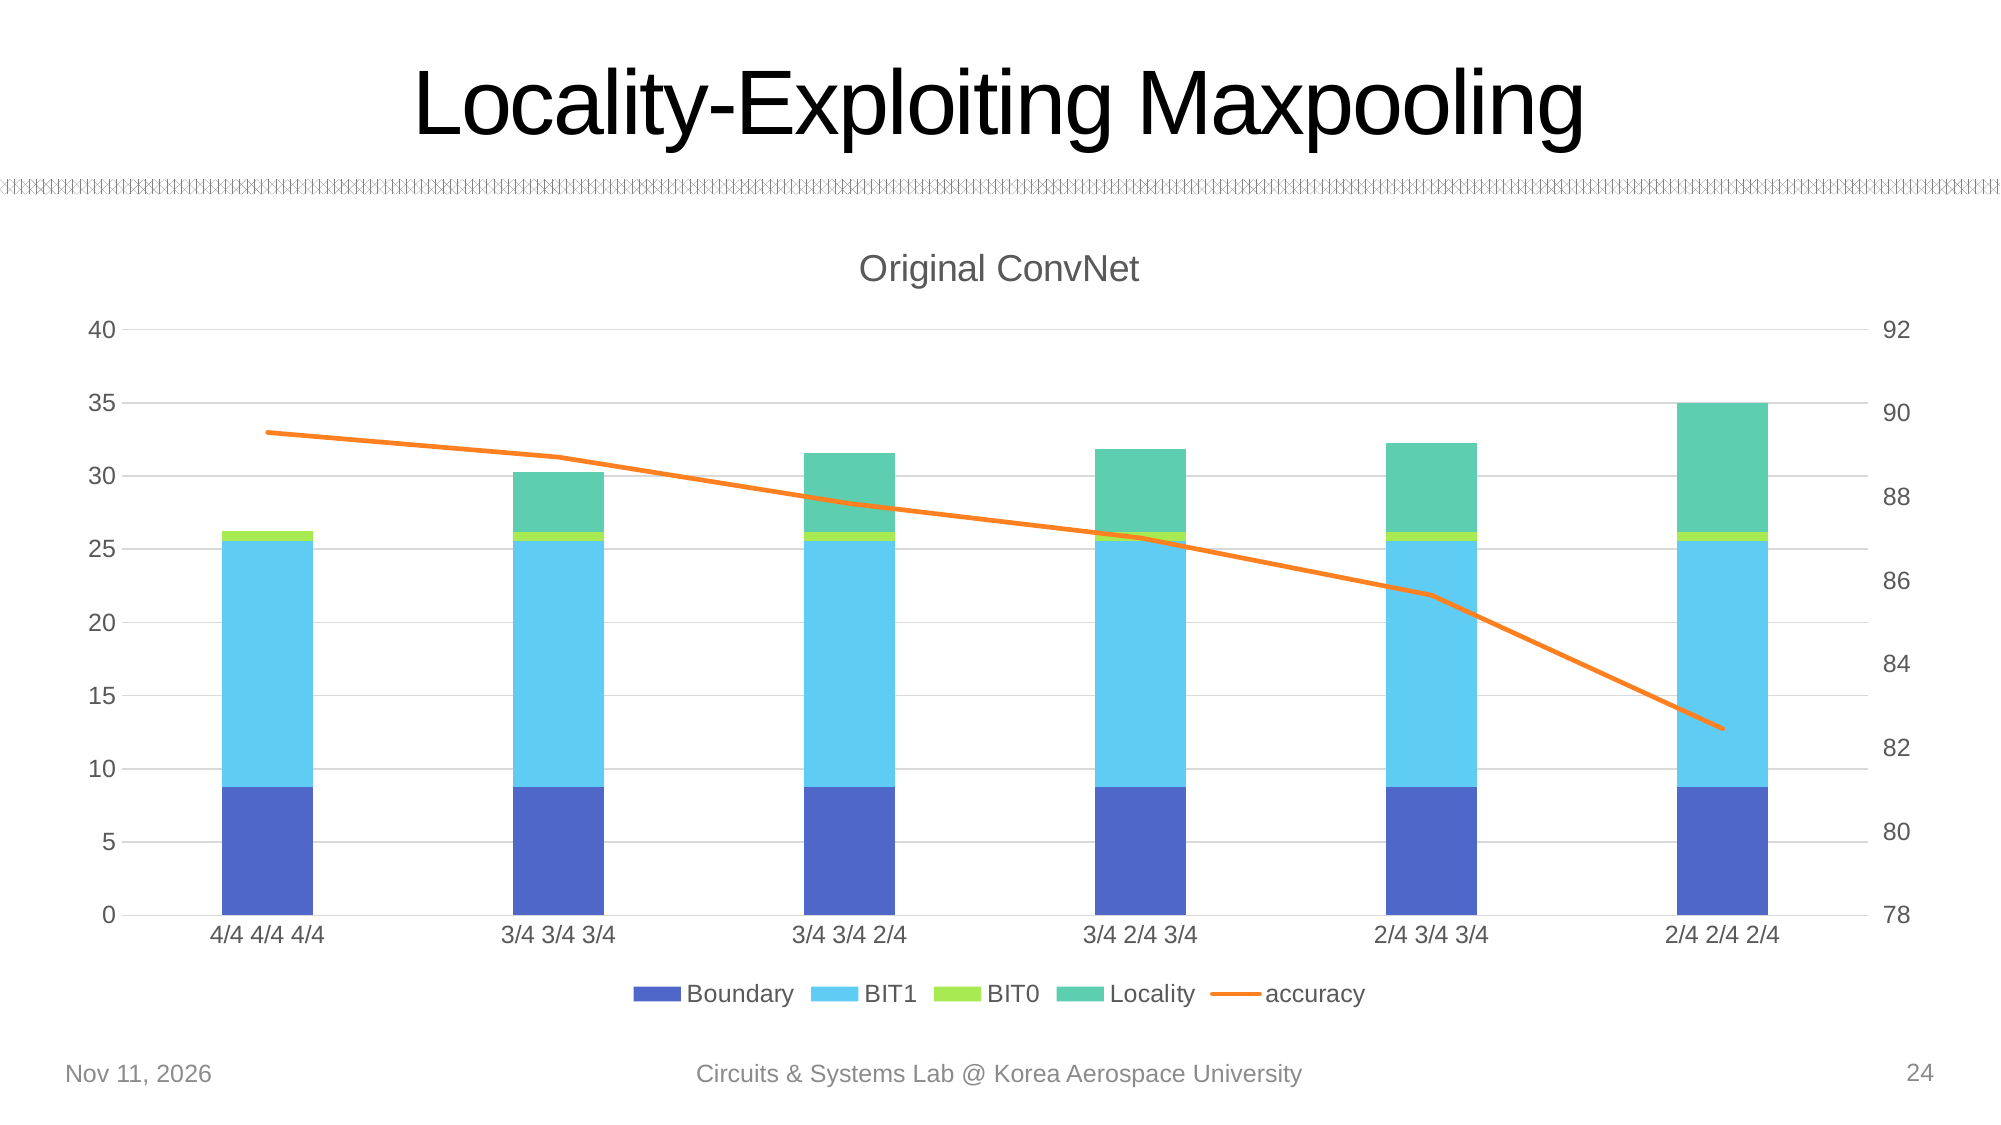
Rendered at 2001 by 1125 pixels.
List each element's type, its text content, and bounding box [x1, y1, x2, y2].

slide_number 12-Aug-21 [50, 1042, 500, 1103]
chart [49, 211, 1950, 1014]
slide_number 24 [1493, 1041, 1950, 1102]
title Locality-Exploiting Maxpooling [50, 32, 1950, 163]
footer Circuits & Systems Lab @ Korea Aerospace University [662, 1042, 1338, 1103]
